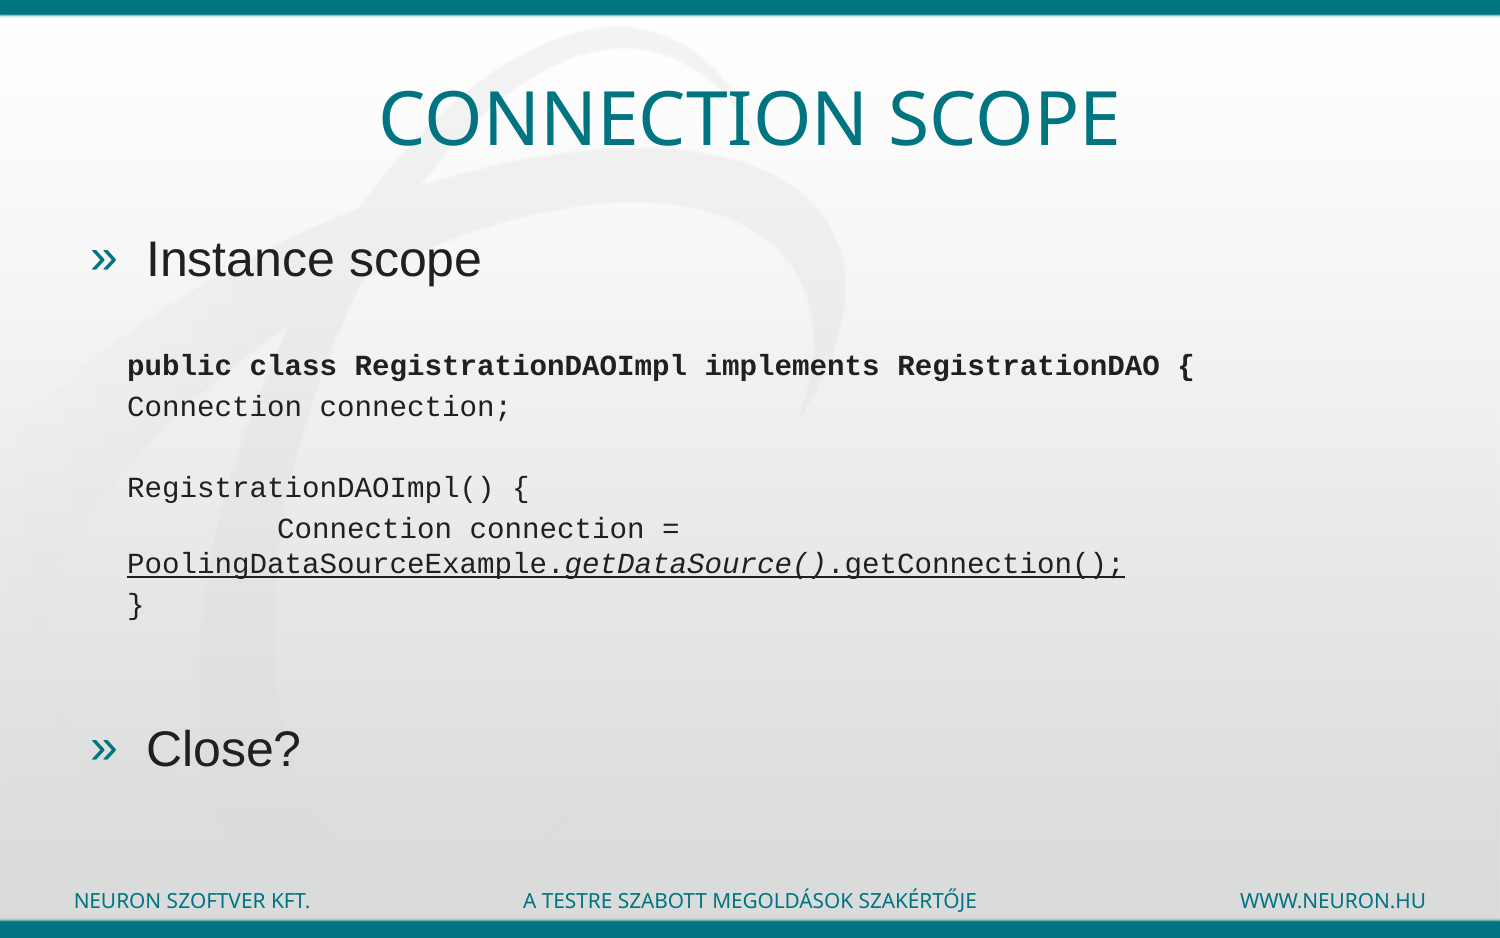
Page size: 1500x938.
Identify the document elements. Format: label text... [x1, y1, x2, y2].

text_box public class RegistrationDAOImpl implements RegistrationDAO { Connection connection; RegistrationDAOImpl() { Connection connection = PoolingDataSourceExample.getDataSource().getConnection(); } [112, 338, 1463, 628]
list Instance scope Close? [75, 218, 1425, 838]
title Connection scope [75, 37, 1425, 194]
picture [0, 0, 1500, 938]
